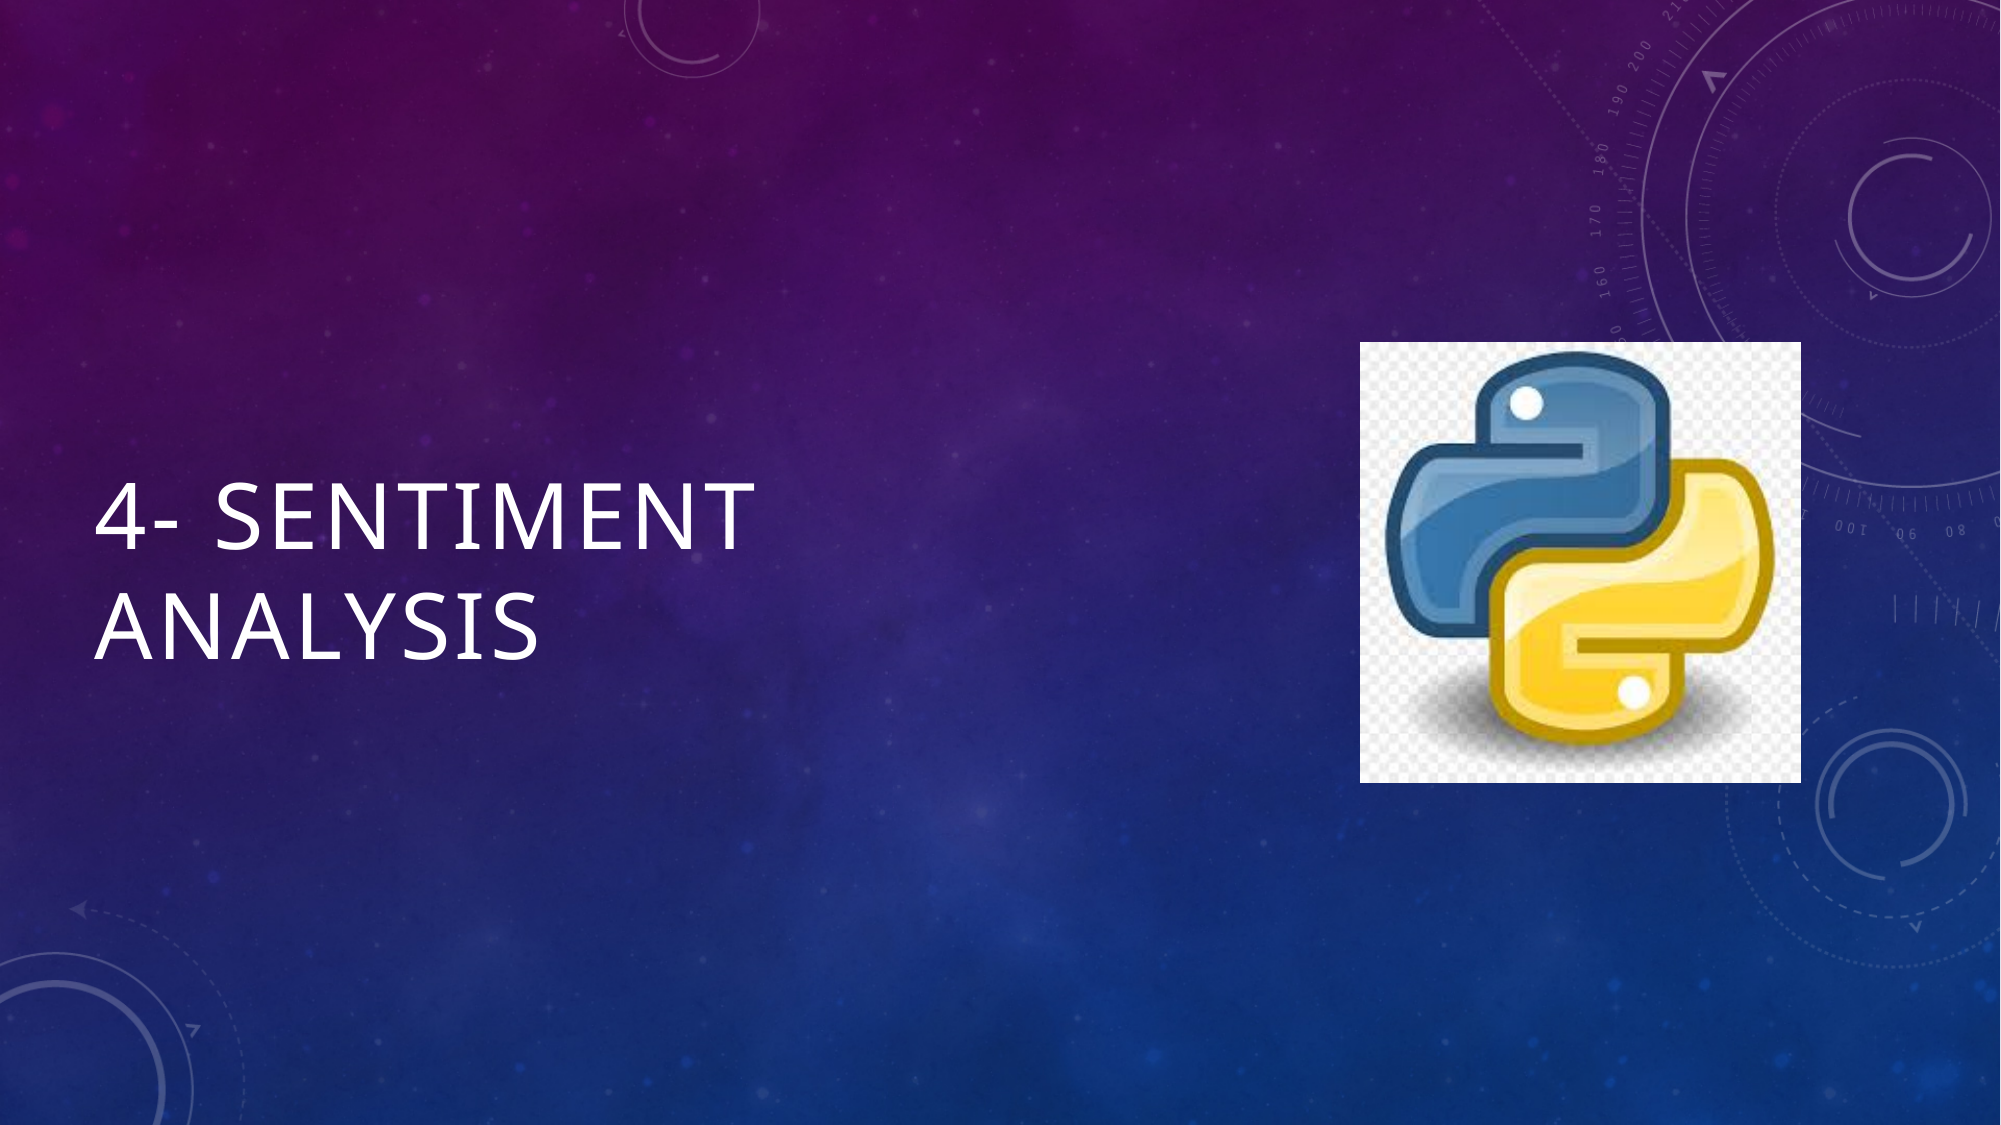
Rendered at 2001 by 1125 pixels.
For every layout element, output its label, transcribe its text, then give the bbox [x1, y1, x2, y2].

title 4- Sentiment Analysis [79, 369, 823, 796]
picture [0, 0, 2001, 1125]
